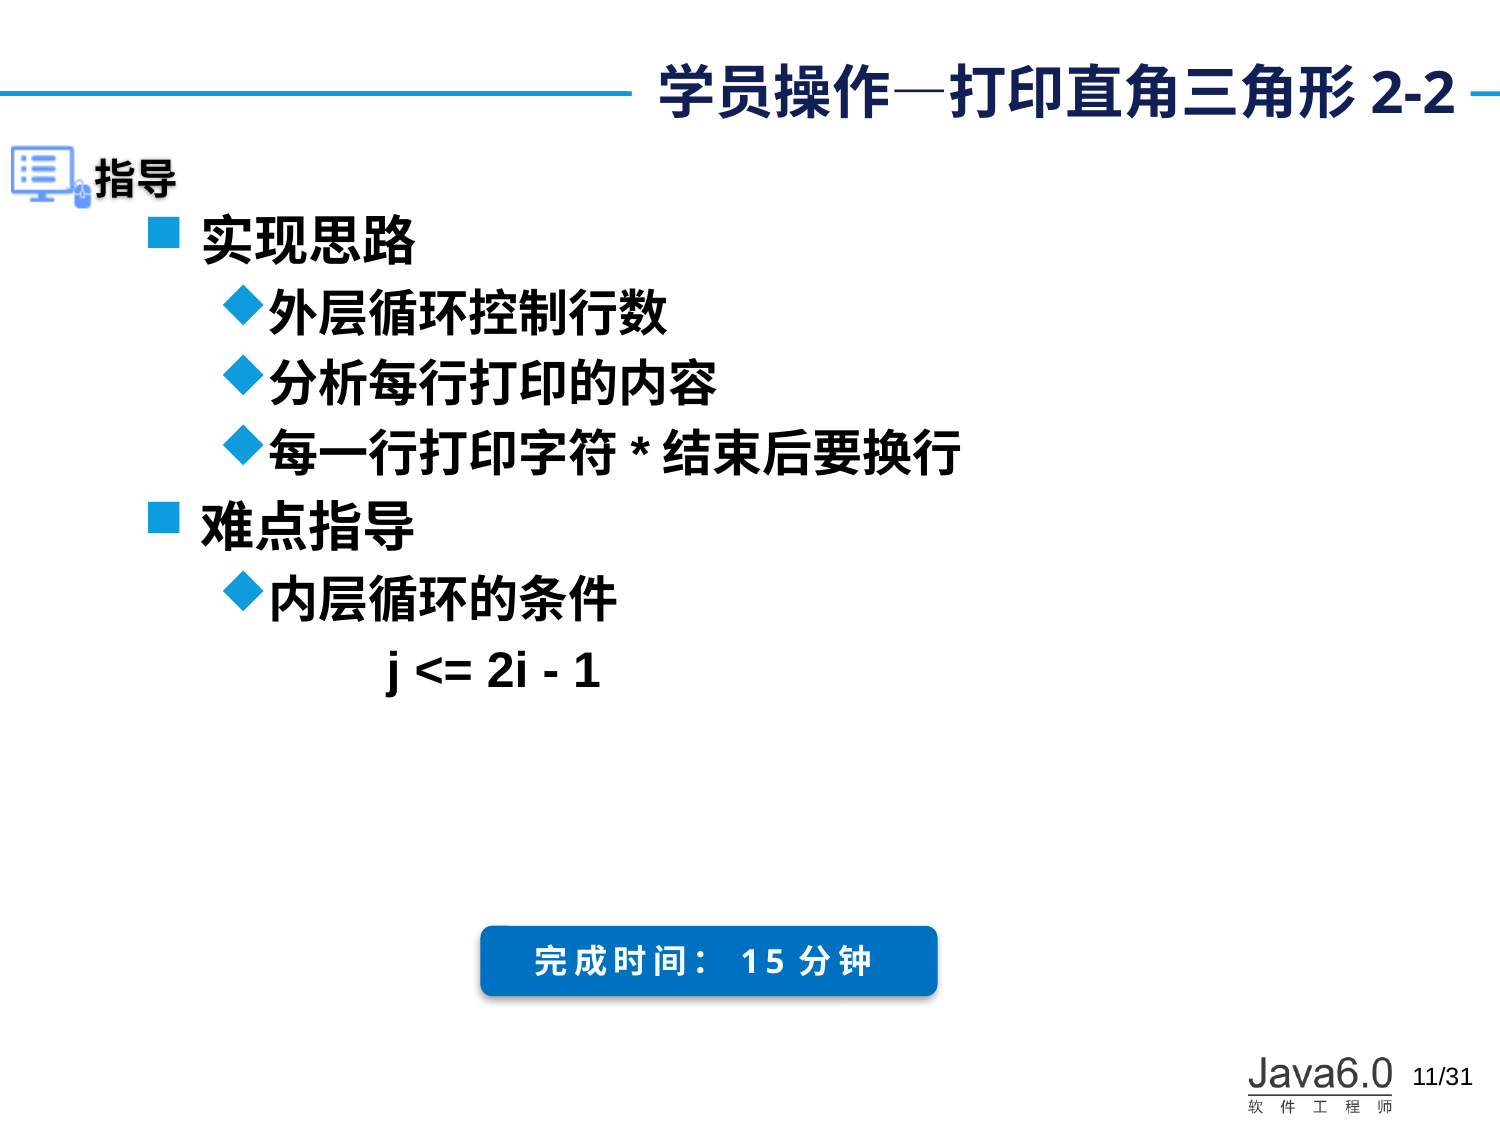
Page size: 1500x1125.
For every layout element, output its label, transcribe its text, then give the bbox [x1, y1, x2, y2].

slide_number /31 [1138, 1053, 1489, 1114]
list 实现思路 外层循环控制行数 分析每行打印的内容 每一行打印字符*结束后要换行 难点指导 内层循环的条件 j <= 2i - 1 [128, 199, 1383, 1043]
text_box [480, 925, 938, 997]
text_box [11, 140, 194, 223]
title 学员操作—打印直角三角形2-2 [631, 46, 1471, 133]
